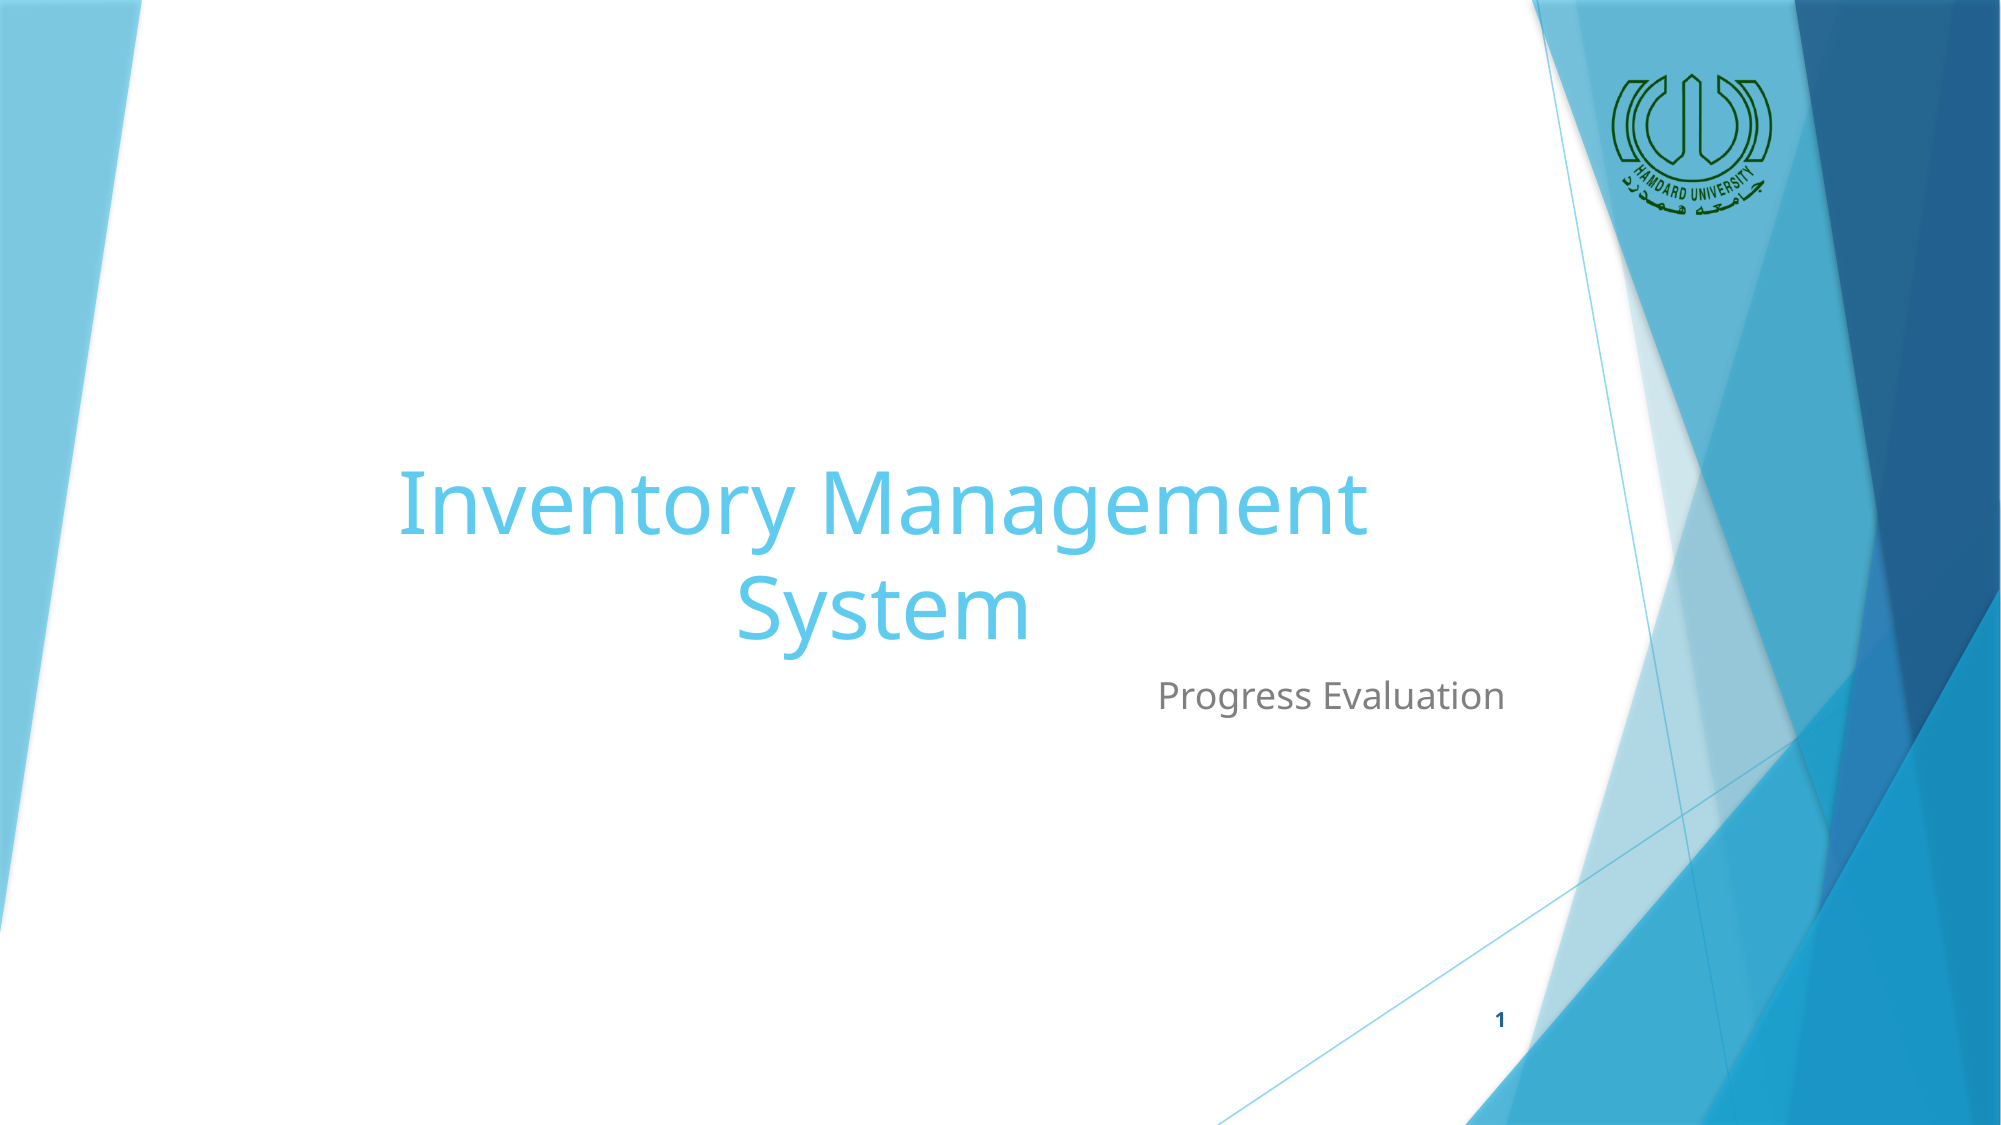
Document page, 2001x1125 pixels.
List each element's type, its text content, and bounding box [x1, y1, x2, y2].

slide_number 1 [1409, 991, 1522, 1051]
picture [1609, 71, 1778, 218]
title Inventory Management System [247, 394, 1522, 664]
subtitle Progress Evaluation [247, 664, 1522, 845]
